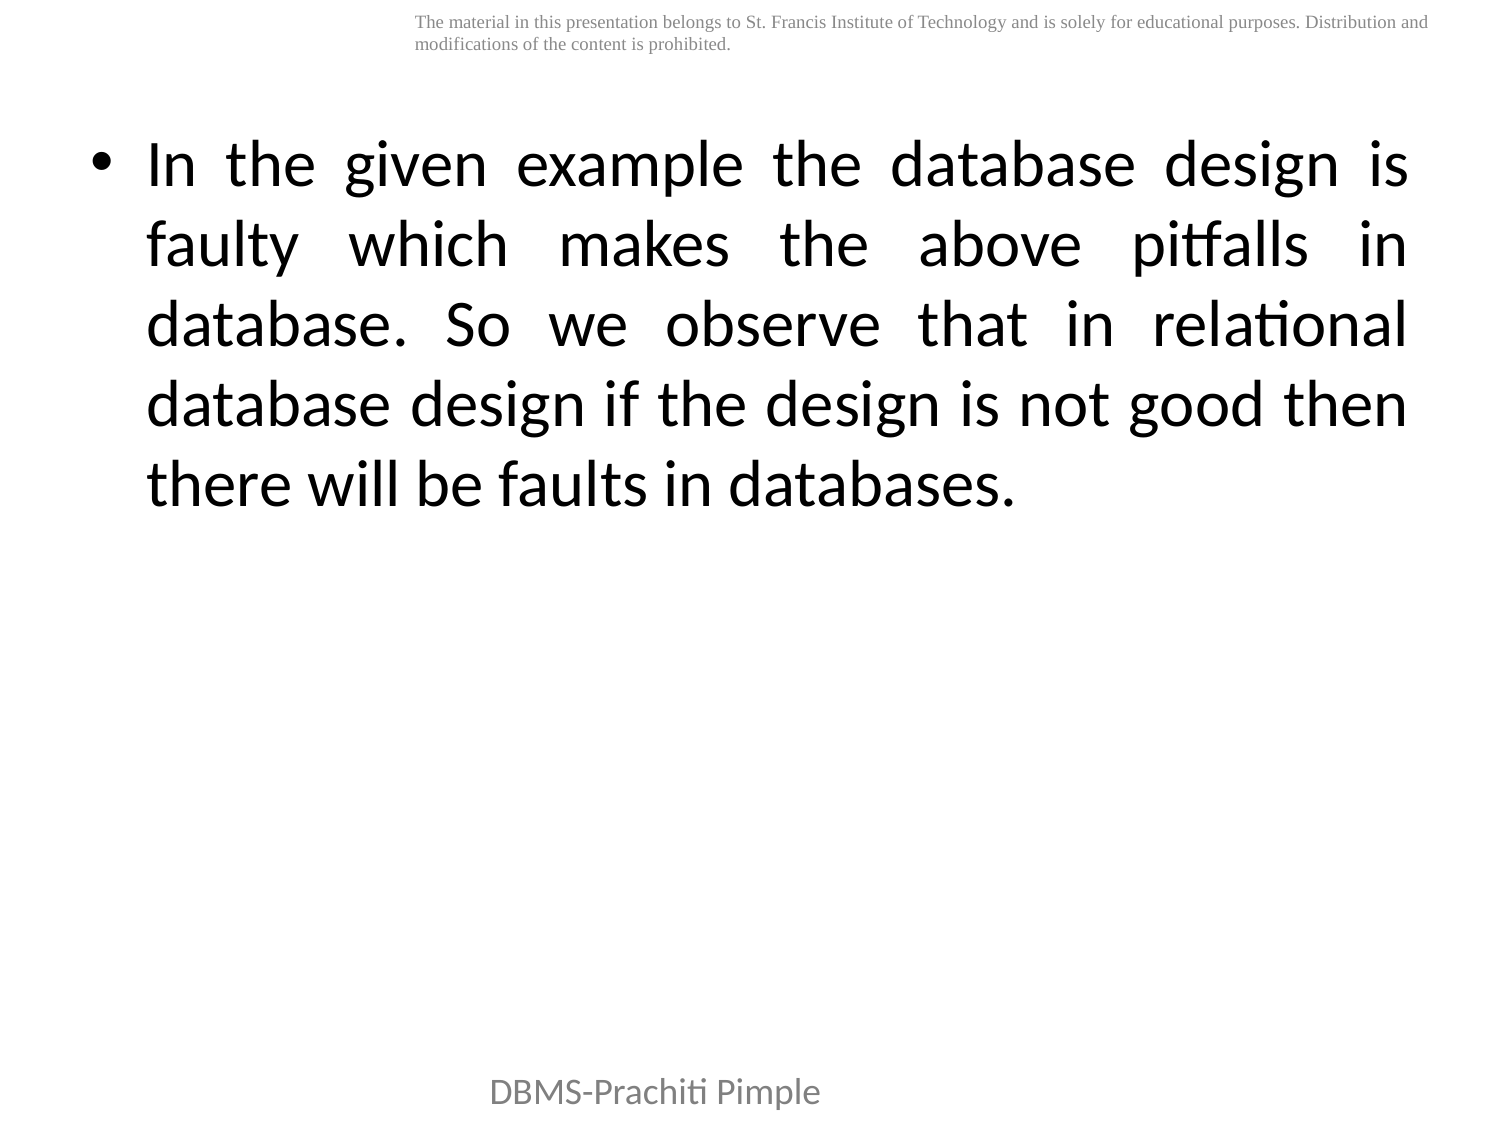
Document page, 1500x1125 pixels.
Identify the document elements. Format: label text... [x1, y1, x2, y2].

list In the given example the database design is faulty which makes the above pitfalls in database. So we observe that in relational database design if the design is not good then there will be faults in databases. [75, 112, 1425, 993]
